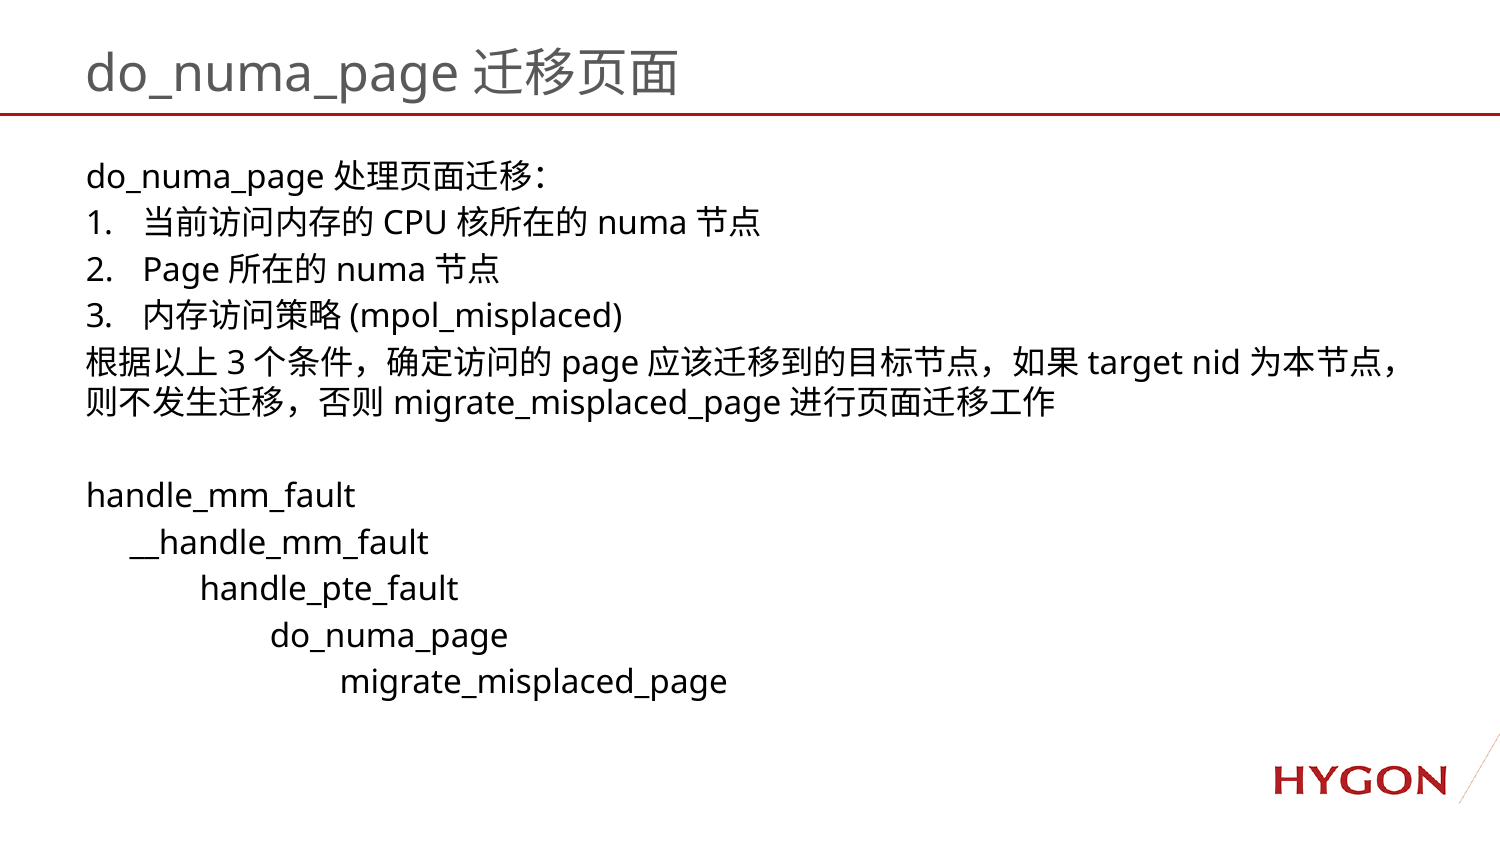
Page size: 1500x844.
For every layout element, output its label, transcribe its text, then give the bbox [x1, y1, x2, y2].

picture [0, 116, 1500, 844]
list do_numa_page处理页面迁移： 当前访问内存的CPU核所在的numa节点 Page所在的numa节点 内存访问策略(mpol_misplaced) 根据以上3个条件，确定访问的page应该迁移到的目标节点，如果target nid为本节点，则不发生迁移，否则migrate_misplaced_page进行页面迁移工作 handle_mm_fault __handle_mm_fault handle_pte_fault do_numa_page migrate_misplaced_page [70, 147, 1459, 821]
picture [0, 0, 1500, 113]
list do_numa_page迁移页面 [70, 35, 903, 107]
